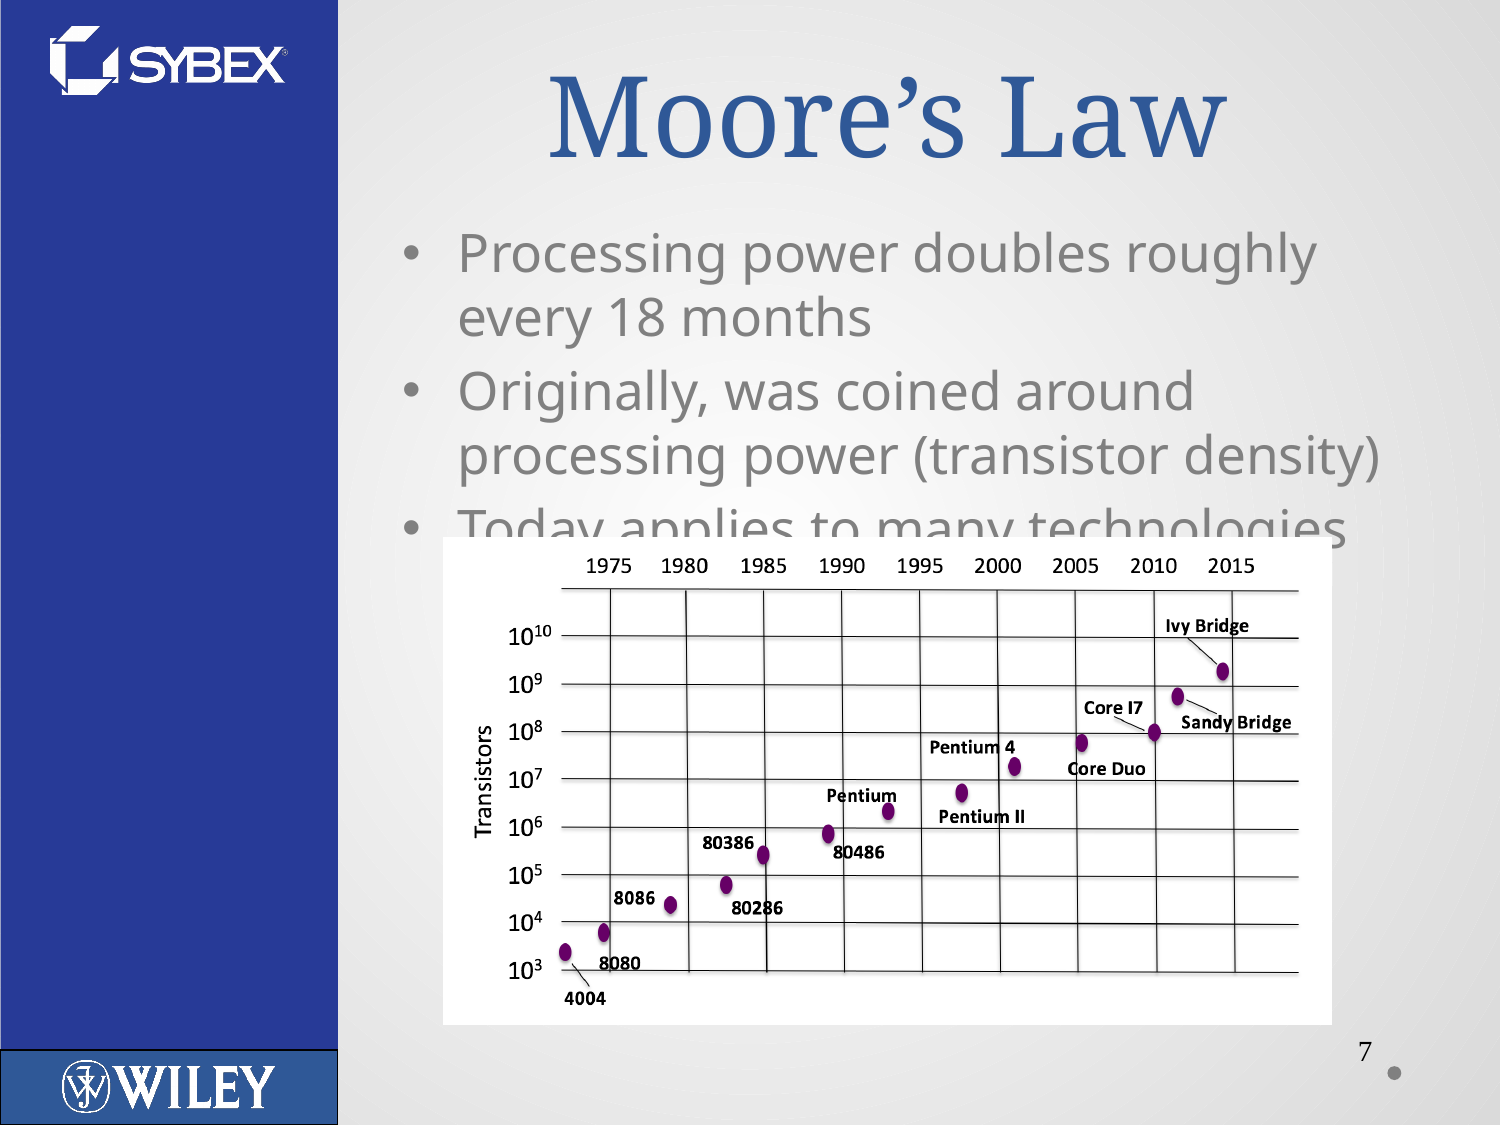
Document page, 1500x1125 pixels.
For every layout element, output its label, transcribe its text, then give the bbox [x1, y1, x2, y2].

text_box [0, 1049, 338, 1125]
text_box 7 [1262, 1024, 1388, 1100]
picture [49, 26, 288, 95]
title Moore’s Law [350, 0, 1425, 188]
text_box [0, 0, 338, 1049]
list Processing power doubles roughly every 18 months Originally, was coined around processing power (transistor density) Today applies to many technologies [387, 212, 1425, 613]
picture [62, 1060, 276, 1113]
picture [443, 537, 1332, 1026]
